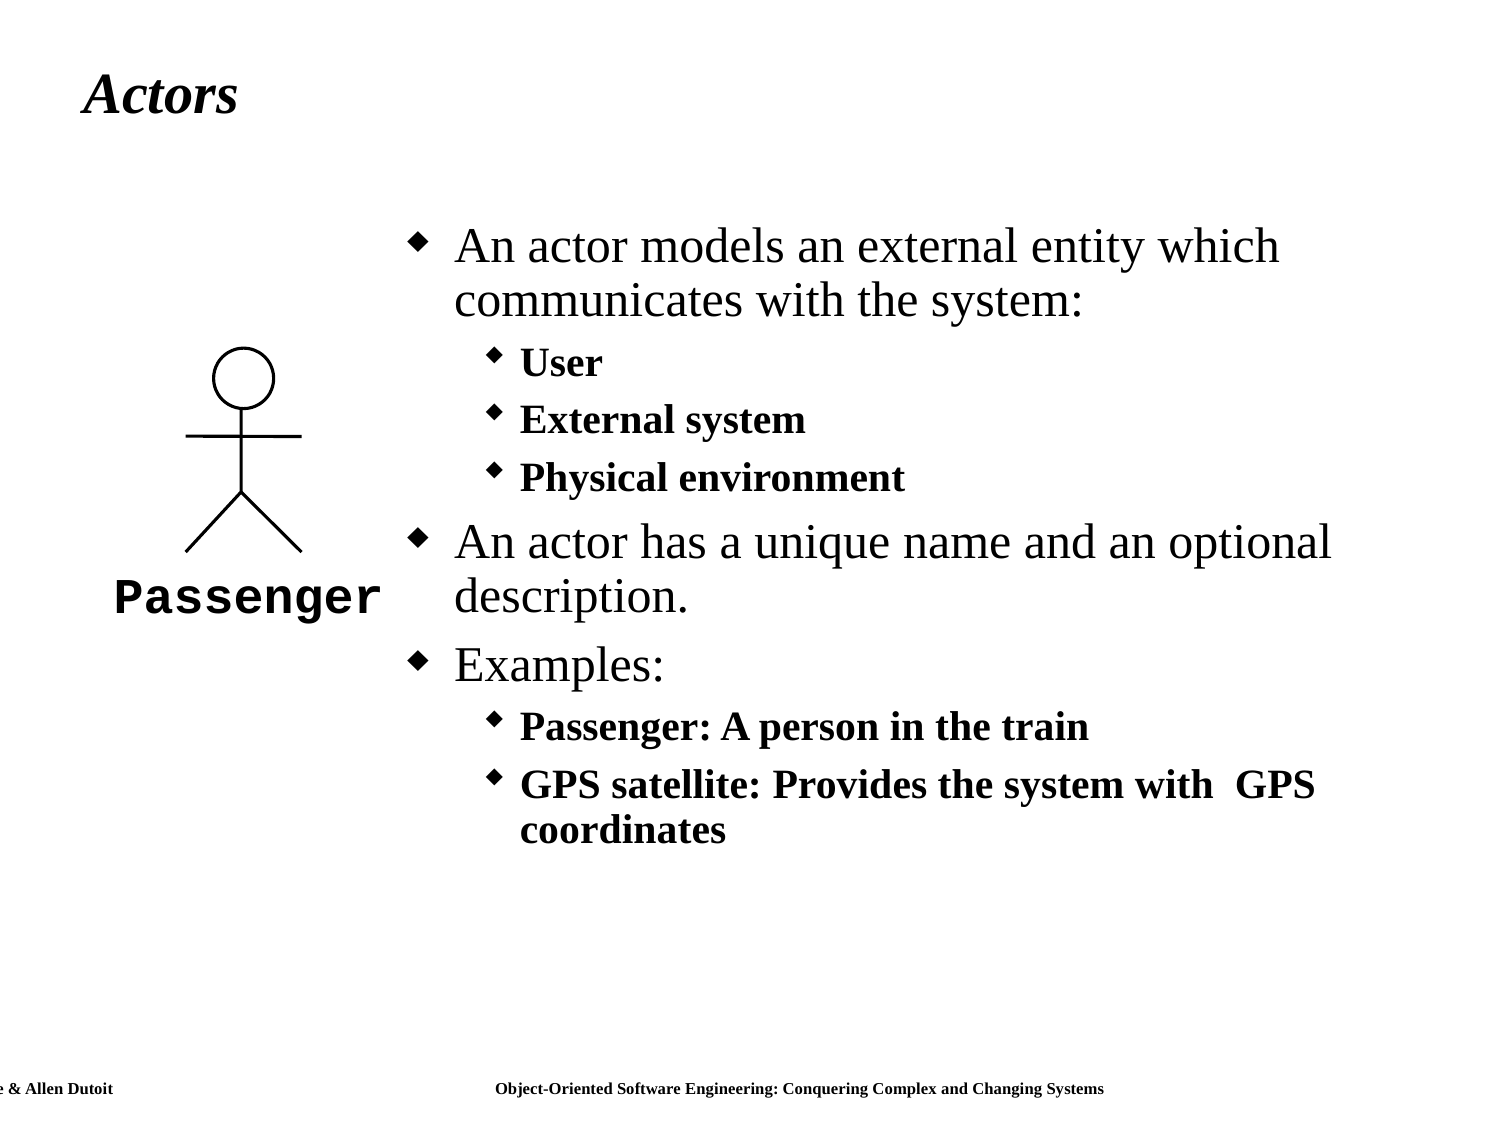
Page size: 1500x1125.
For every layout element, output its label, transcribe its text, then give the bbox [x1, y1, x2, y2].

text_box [113, 347, 384, 624]
title Actors [68, 35, 1407, 153]
list An actor models an external entity which communicates with the system: User External system Physical environment An actor has a unique name and an optional description. Examples: Passenger: A person in the train GPS satellite: Provides the system with GPS coordinates [391, 211, 1413, 1021]
